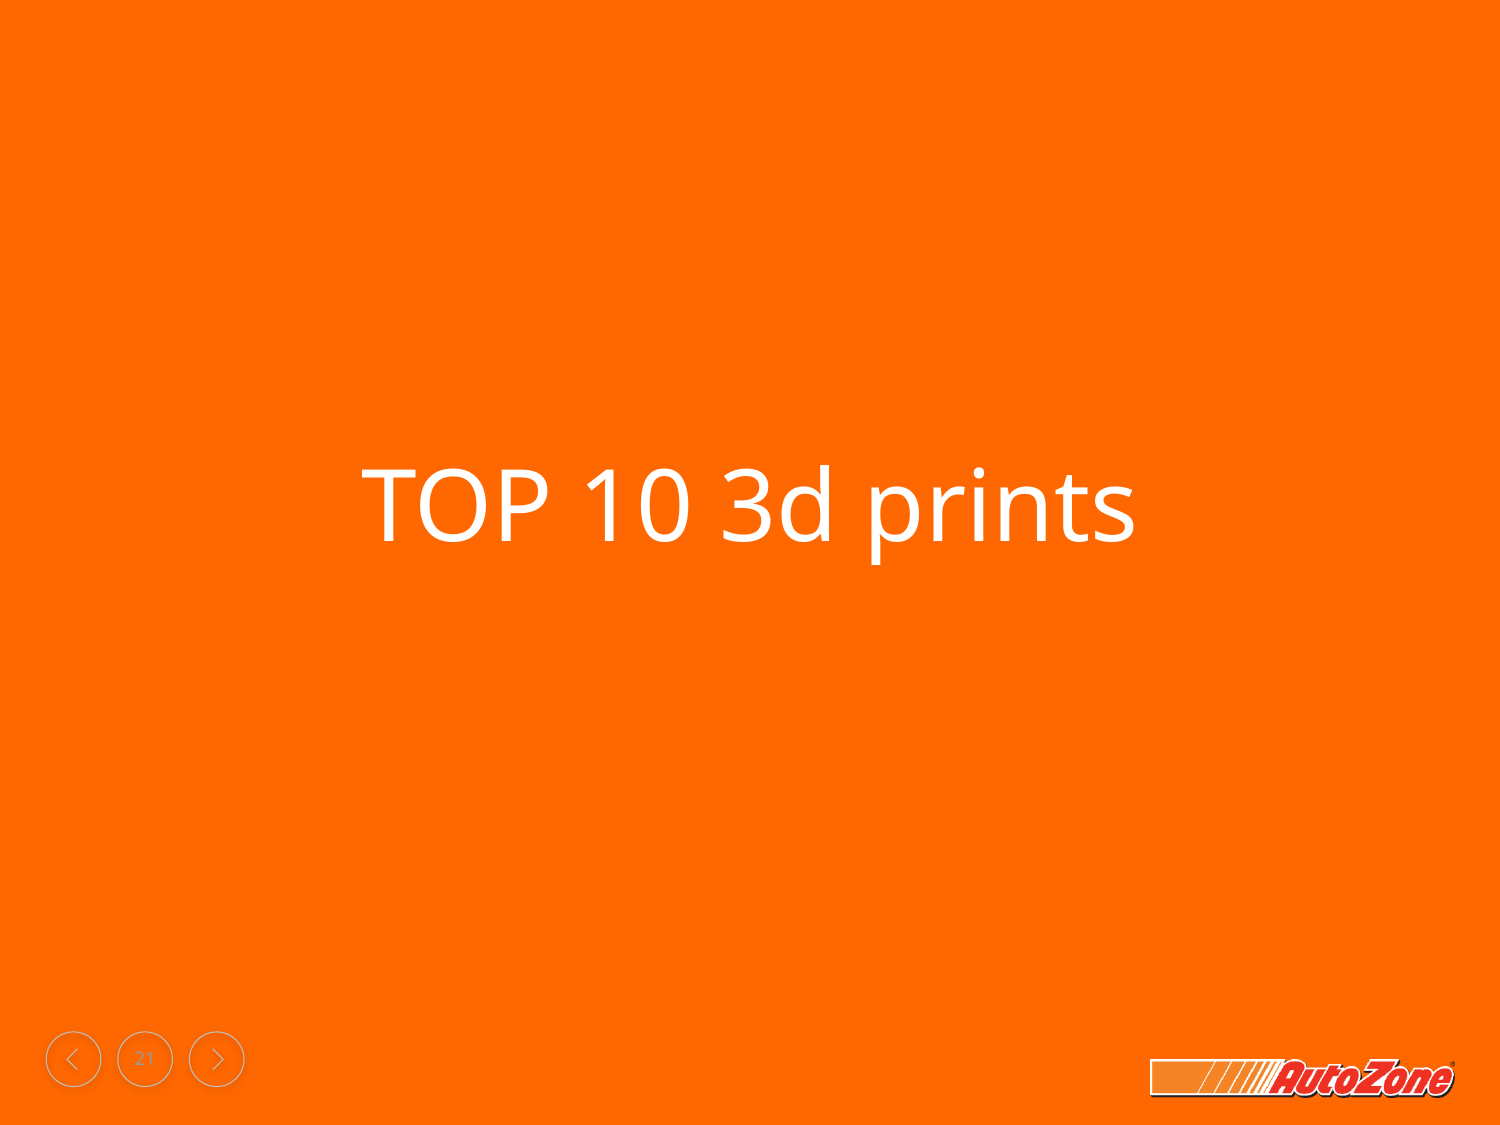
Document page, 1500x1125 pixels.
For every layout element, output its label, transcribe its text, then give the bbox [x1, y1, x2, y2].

picture [1150, 1059, 1455, 1098]
text_box TOP 10 3d prints [360, 441, 1140, 562]
